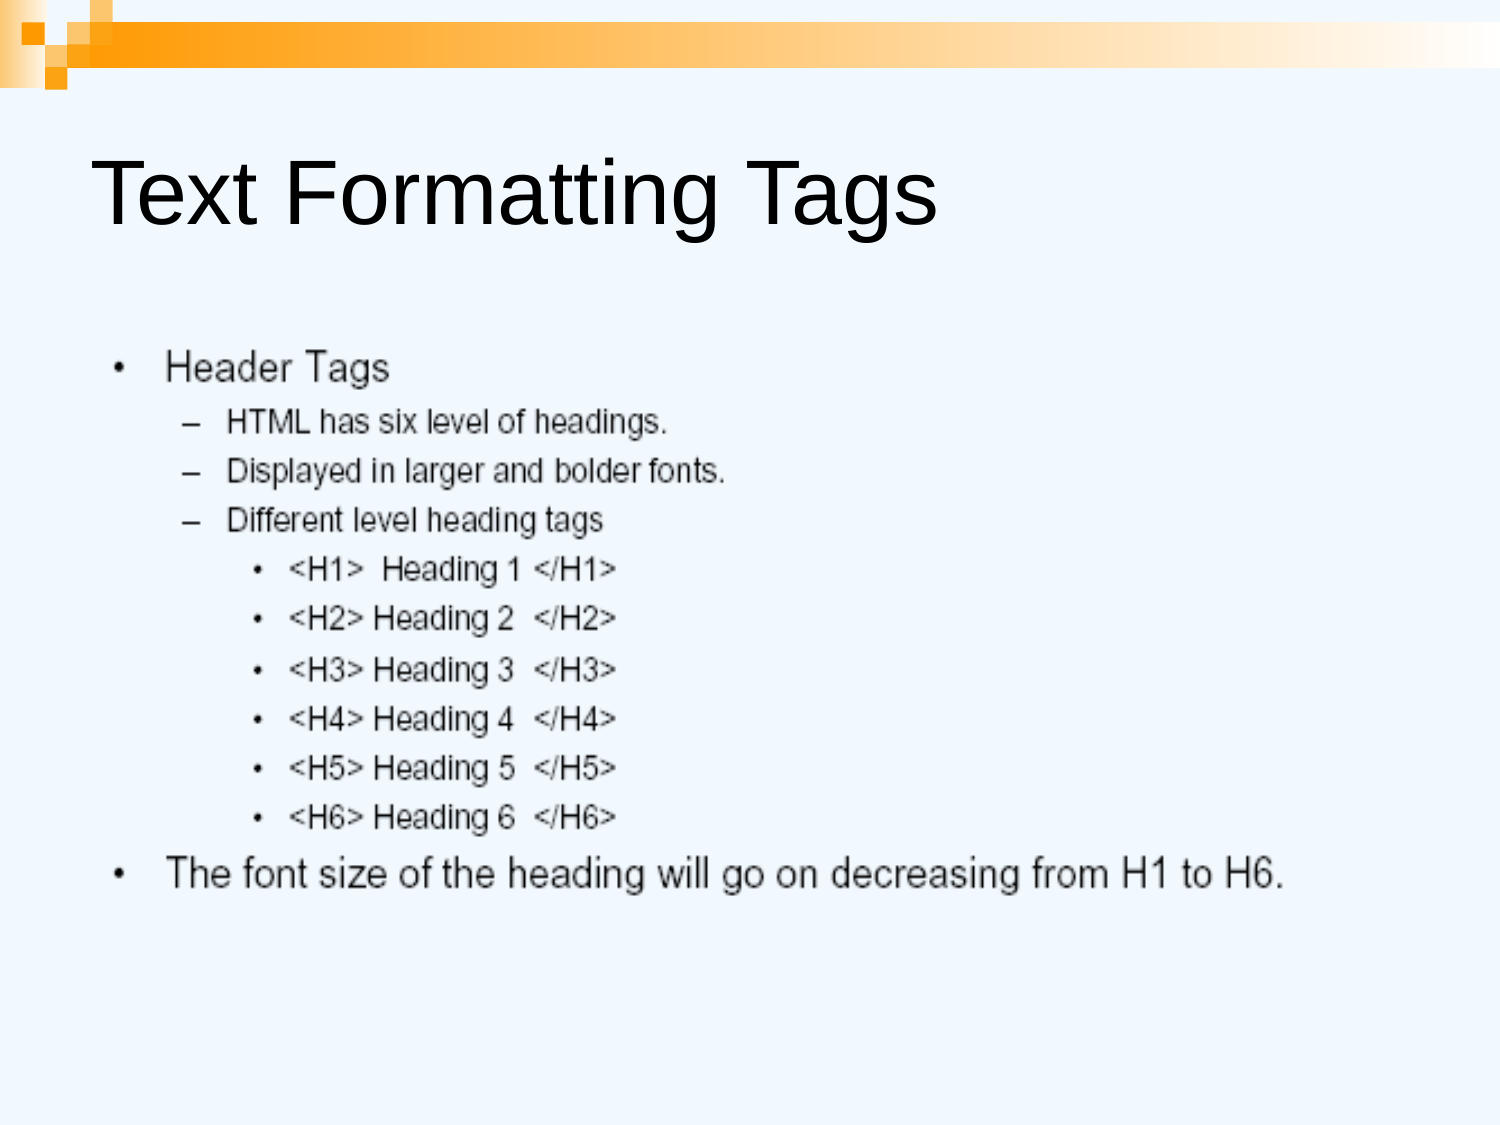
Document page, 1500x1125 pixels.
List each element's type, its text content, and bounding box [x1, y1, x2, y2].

title Text Formatting Tags [75, 75, 1425, 300]
picture [74, 299, 1303, 951]
